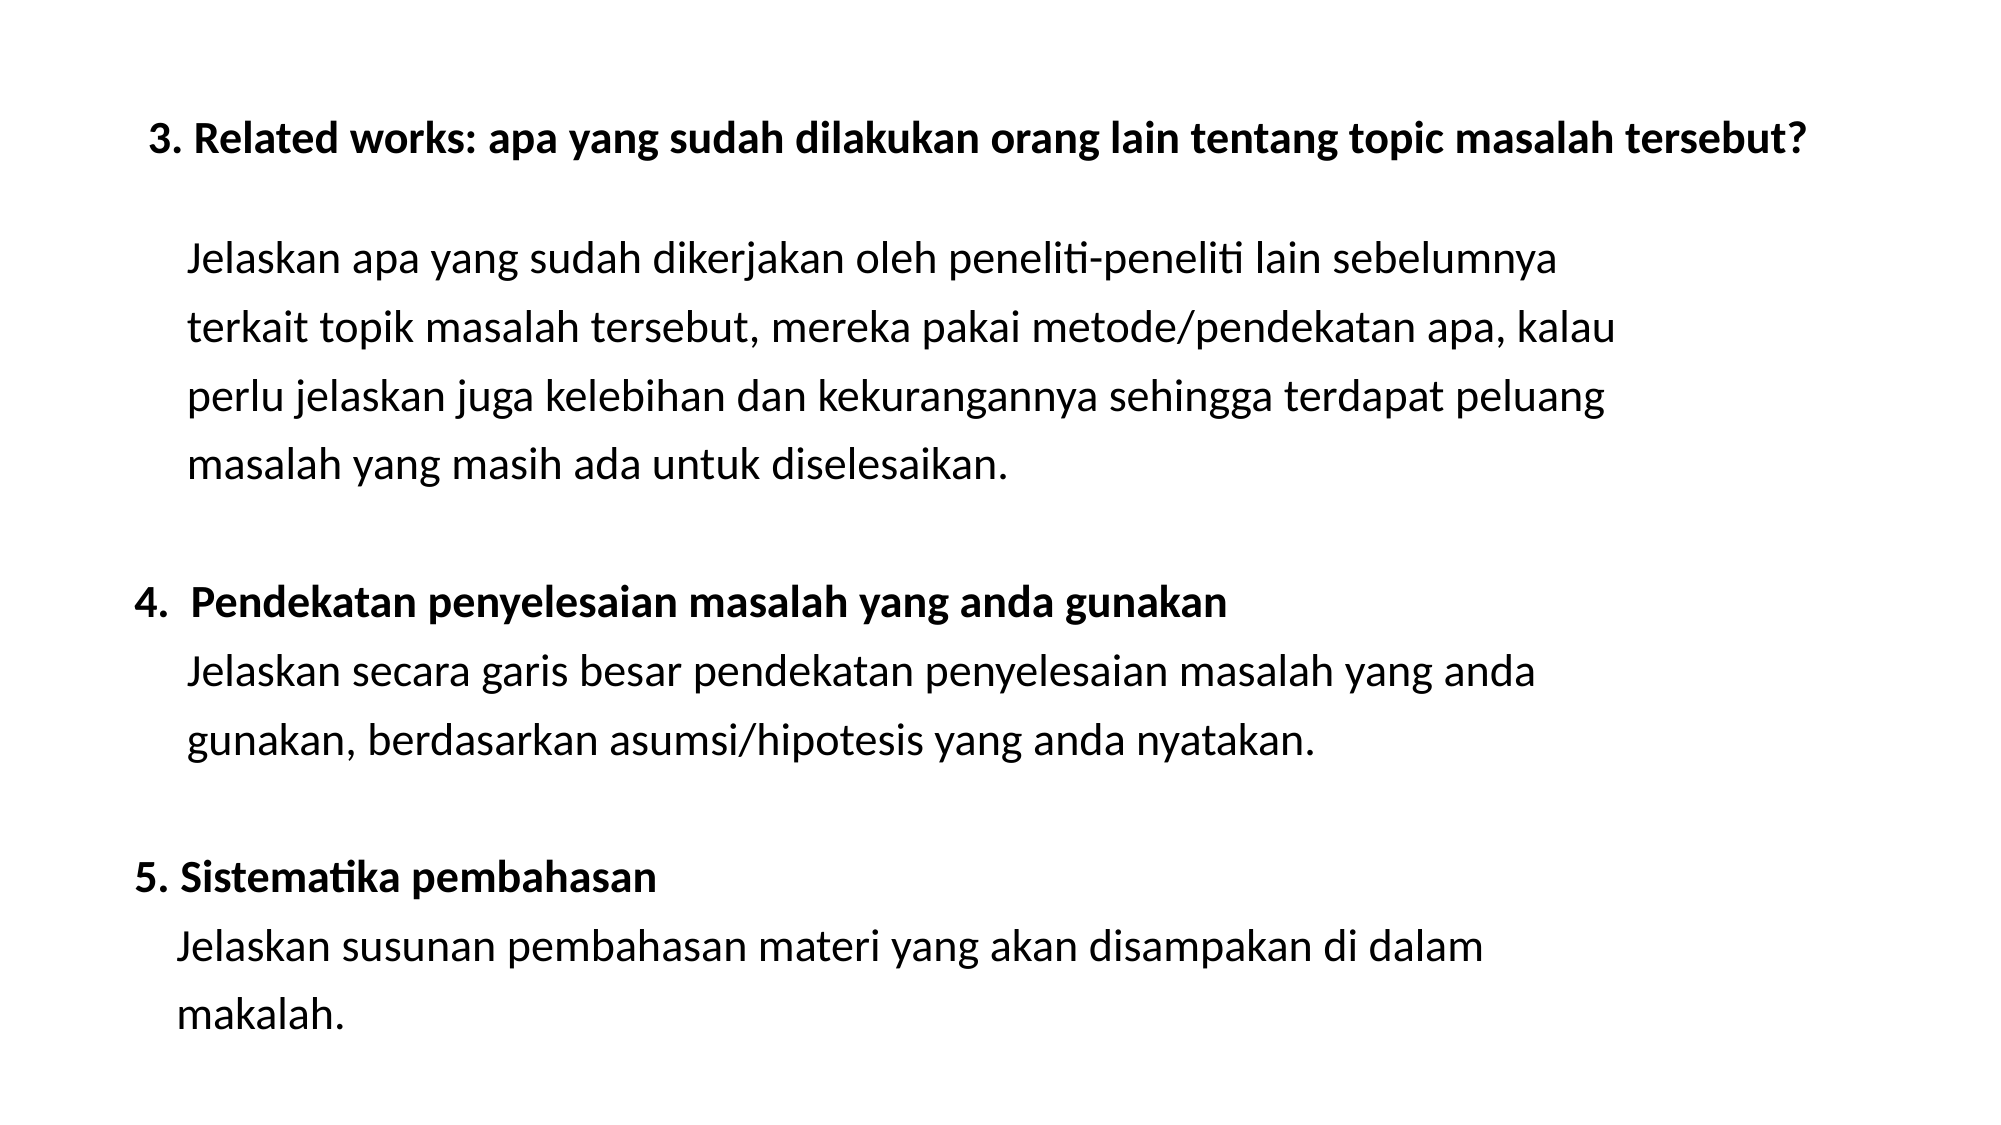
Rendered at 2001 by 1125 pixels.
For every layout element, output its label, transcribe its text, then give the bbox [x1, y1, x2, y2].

list 3. Related works: apa yang sudah dilakukan orang lain tentang topic masalah tersebut? Jelaskan apa yang sudah dikerjakan oleh peneliti-peneliti lain sebelumnya terkait topik masalah tersebut, mereka pakai metode/pendekatan apa, kalau perlu jelaskan juga kelebihan dan kekurangannya sehingga terdapat peluang masalah yang masih ada untuk diselesaikan. 4. Pendekatan penyelesaian masalah yang anda gunakan Jelaskan secara garis besar pendekatan penyelesaian masalah yang anda gunakan, berdasarkan asumsi/hipotesis yang anda nyatakan. 5. Sistematika pembahasan Jelaskan susunan pembahasan materi yang akan disampakan di dalam makalah. [108, 99, 1834, 1052]
